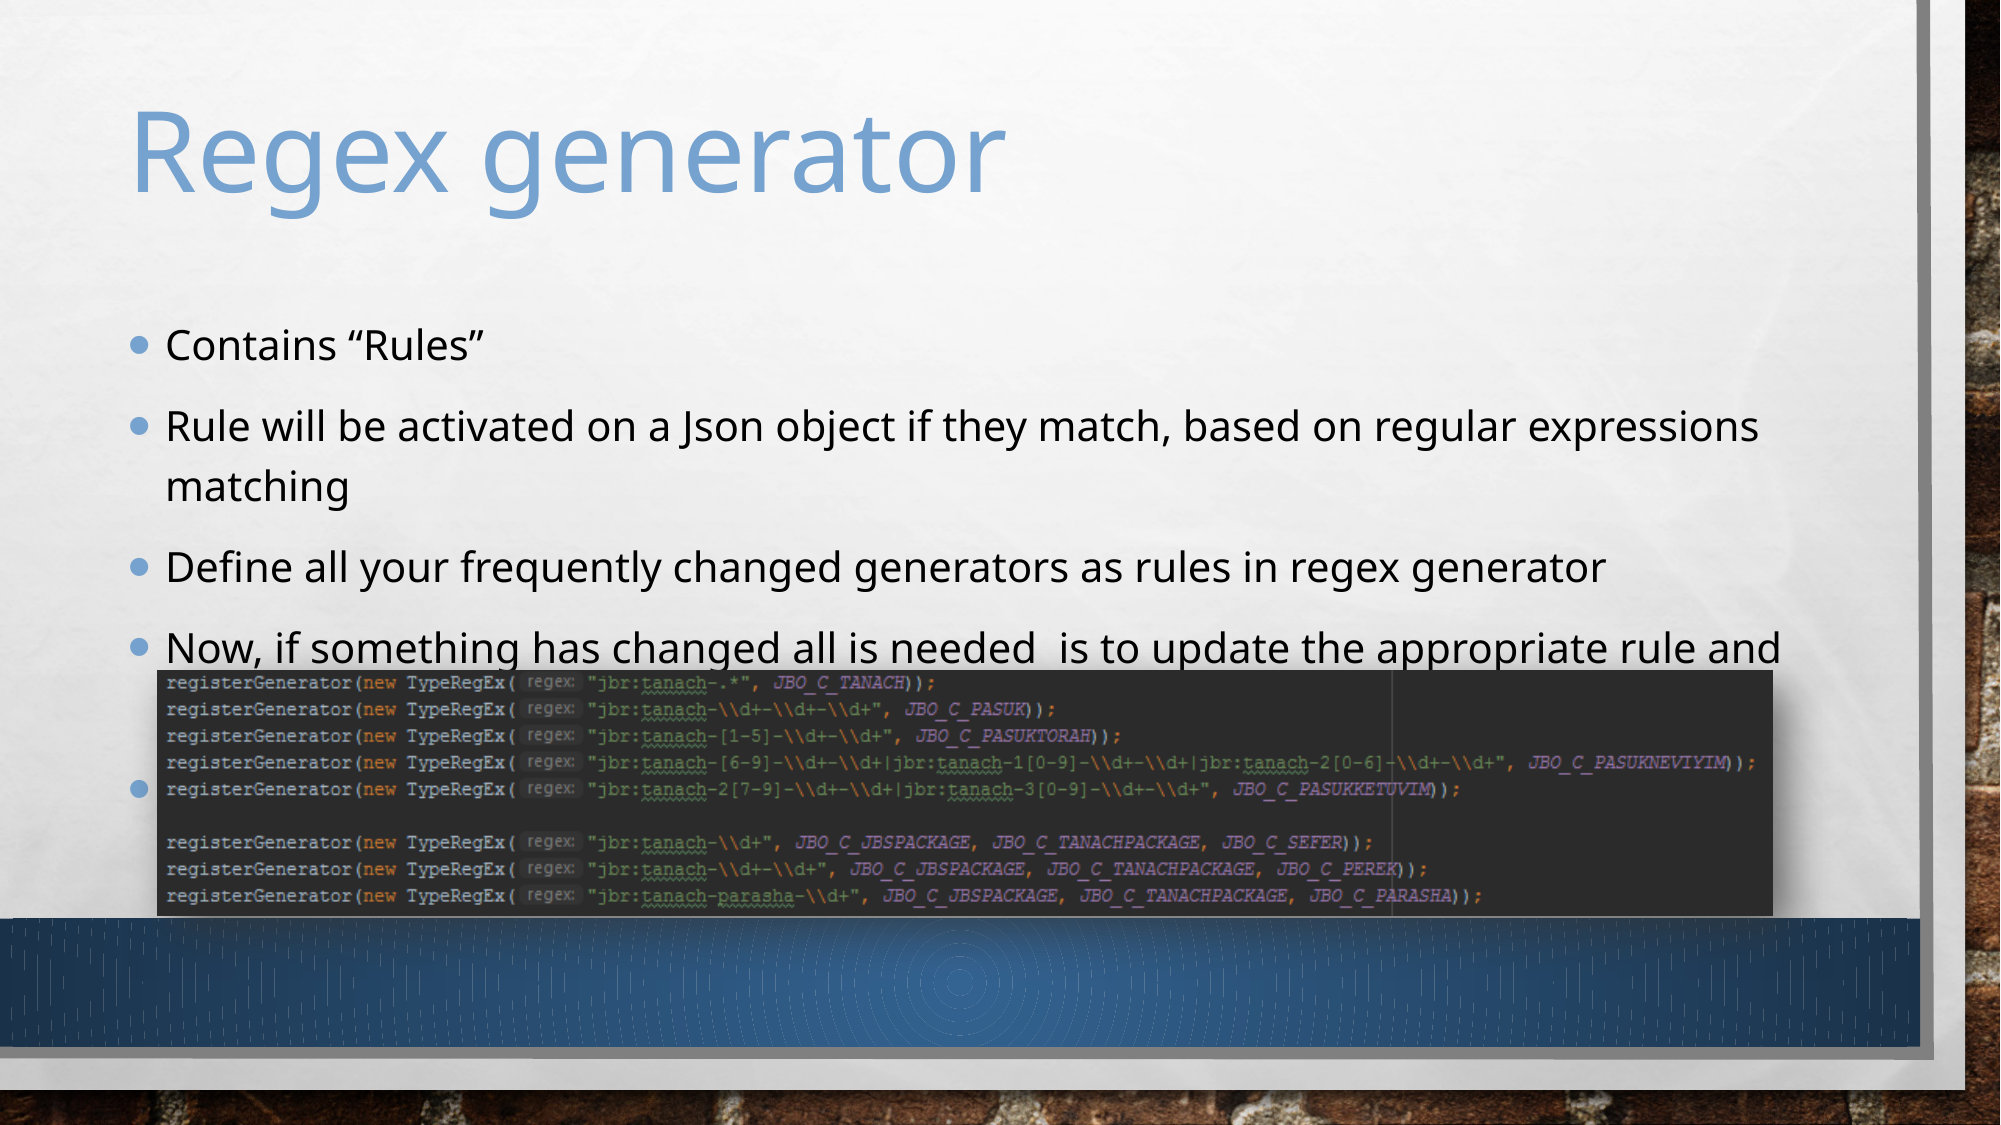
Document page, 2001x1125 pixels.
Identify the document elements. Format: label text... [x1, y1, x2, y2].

list Contains “Rules” Rule will be activated on a Json object if they match, based on regular expressions matching Define all your frequently changed generators as rules in regex generator Now, if something has changed all is needed is to update the appropriate rule and rerun the regex generator Provides a simple and clean solution to the problem, as seen: [112, 301, 1818, 845]
picture [0, 0, 2000, 1125]
title Regex generator [112, 61, 1818, 251]
picture [156, 670, 1774, 917]
